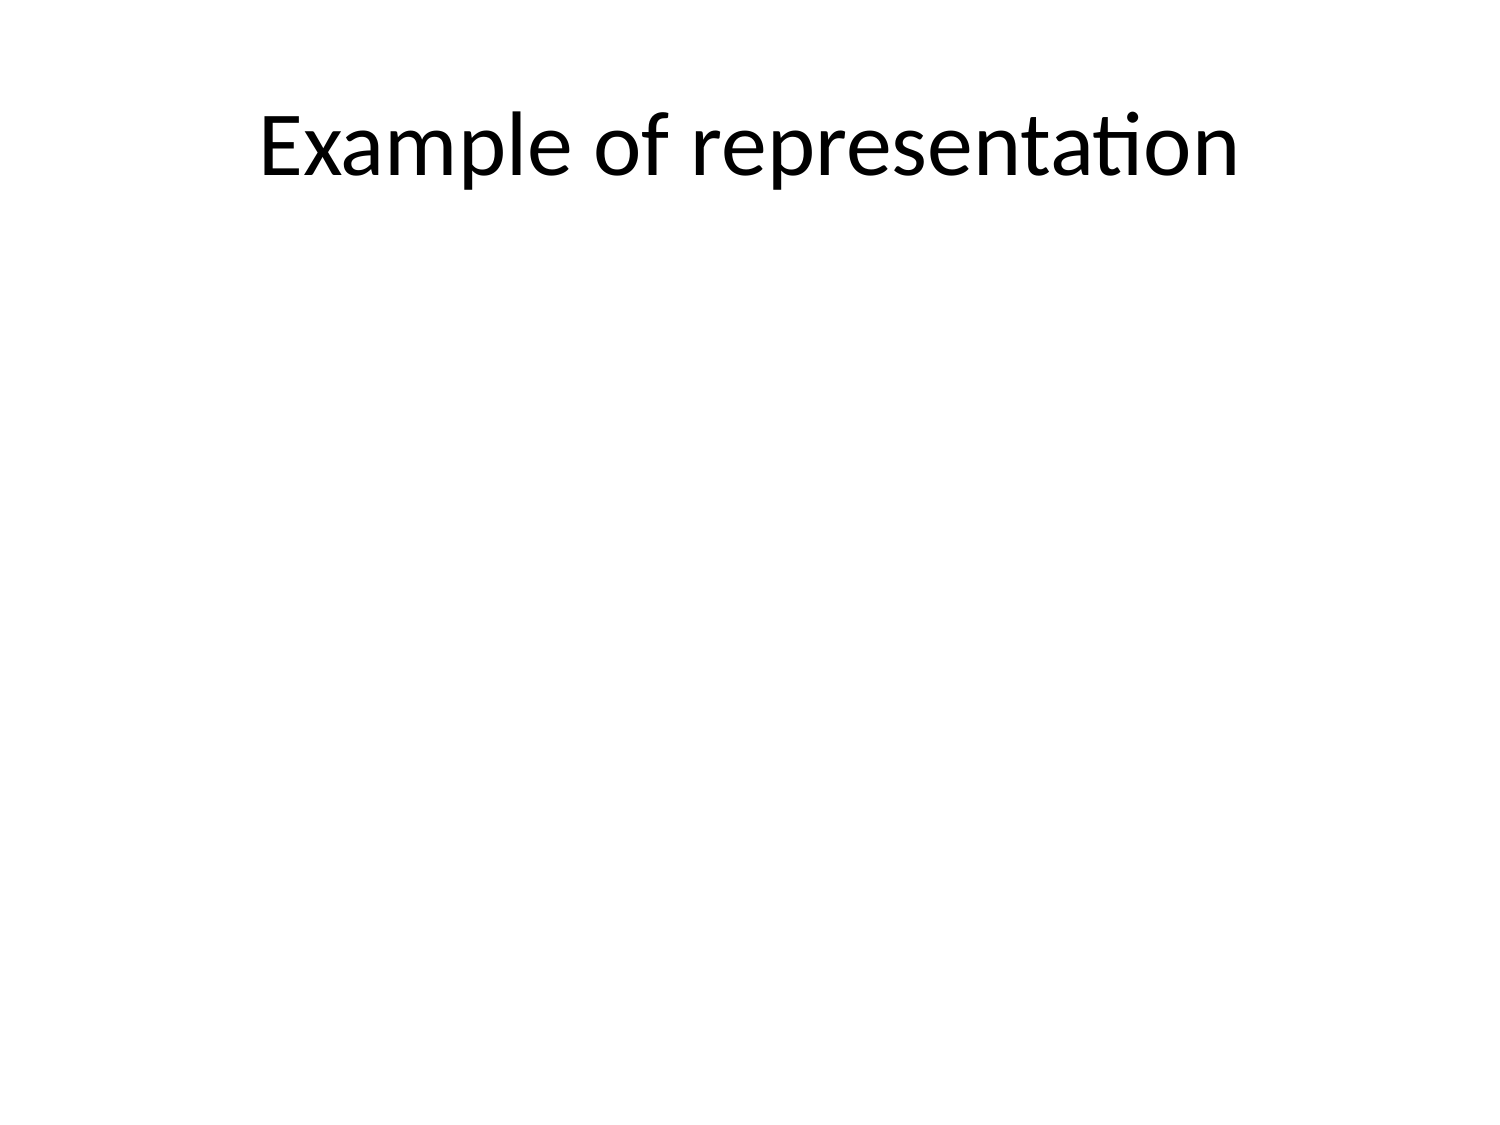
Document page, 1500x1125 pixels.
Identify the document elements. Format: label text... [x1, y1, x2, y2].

title Example of representation [75, 45, 1425, 233]
